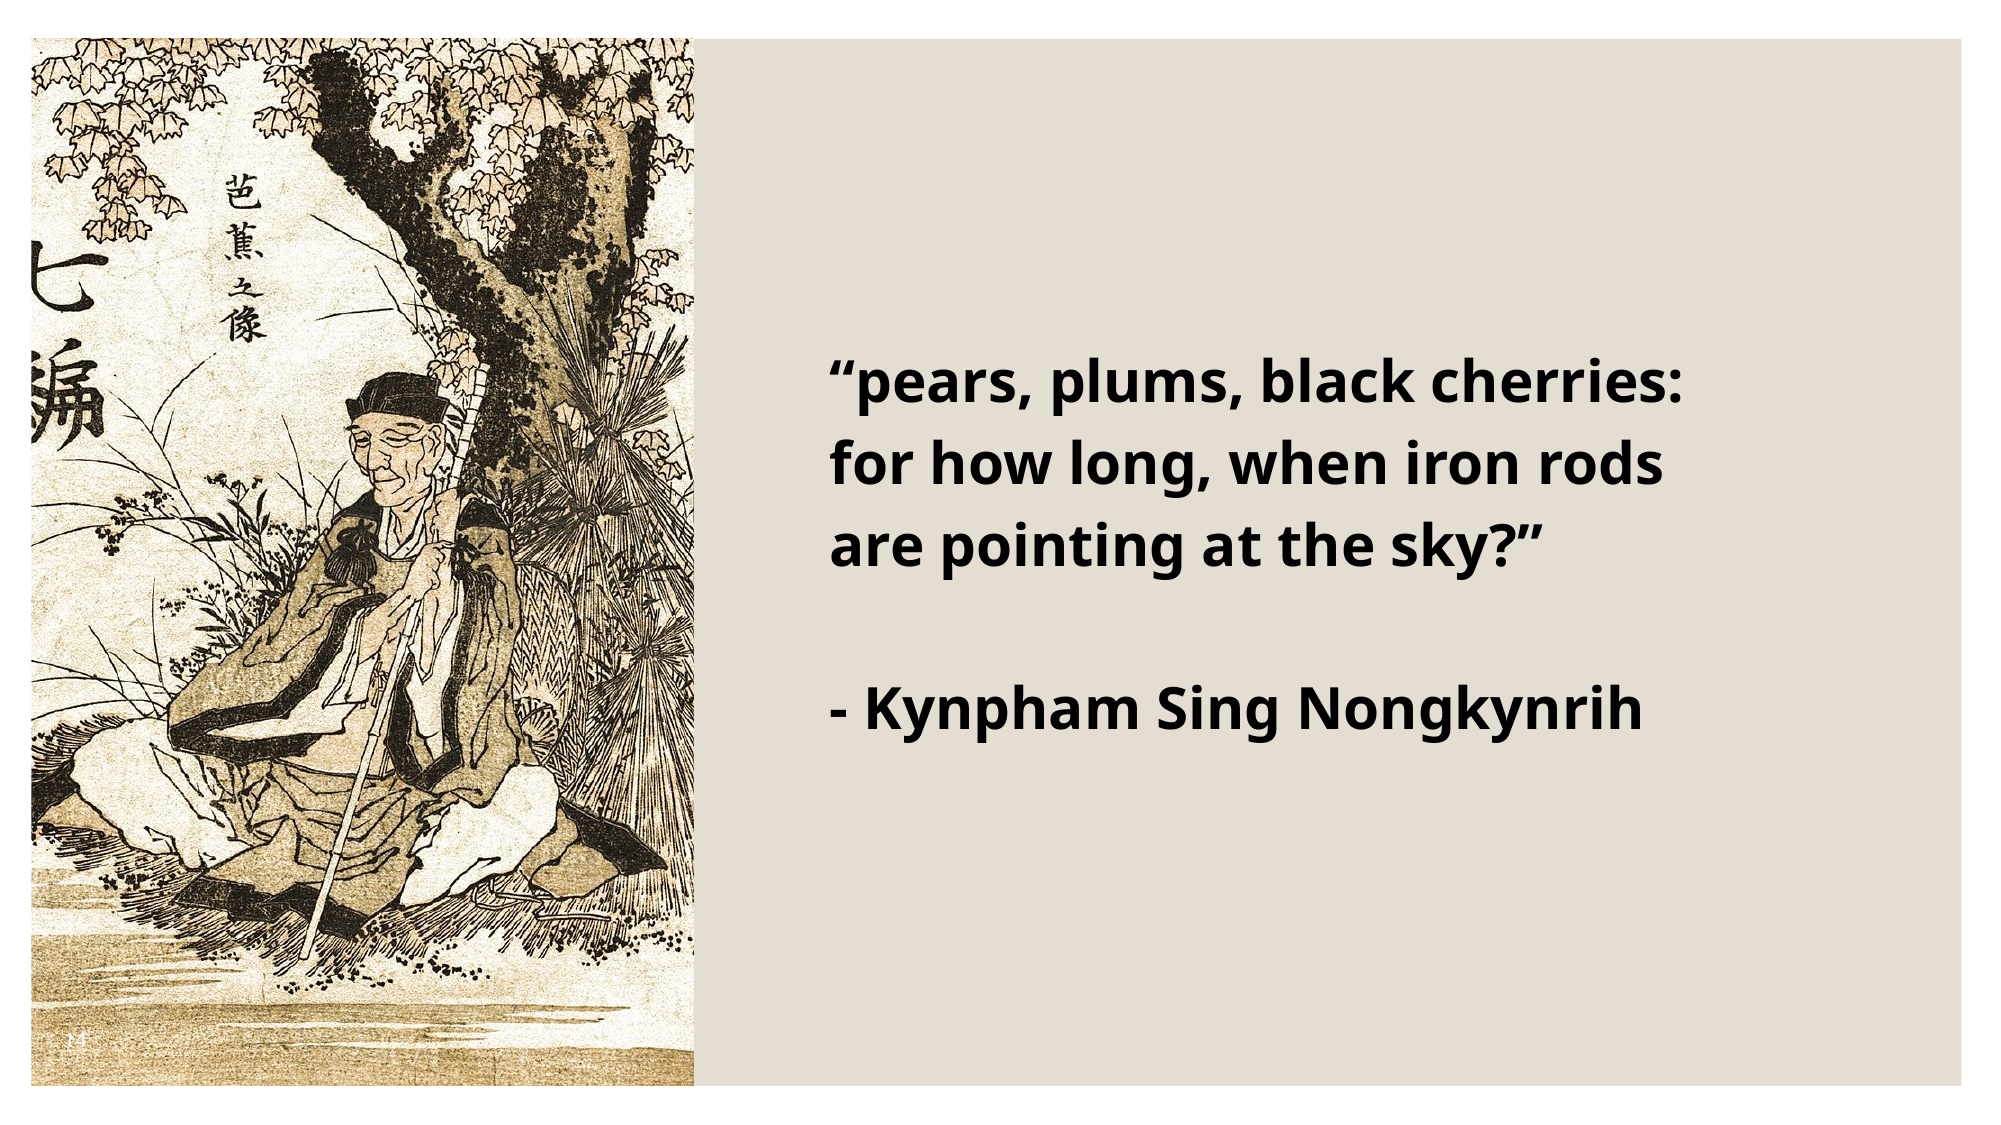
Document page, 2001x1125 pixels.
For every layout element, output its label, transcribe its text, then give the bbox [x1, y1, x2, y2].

list “pears, plums, black cherries: for how long, when iron rods are pointing at the sky?” - Kynpham Sing Nongkynrih [814, 345, 1825, 990]
text_box [703, 38, 1960, 1087]
picture [31, 38, 694, 1086]
